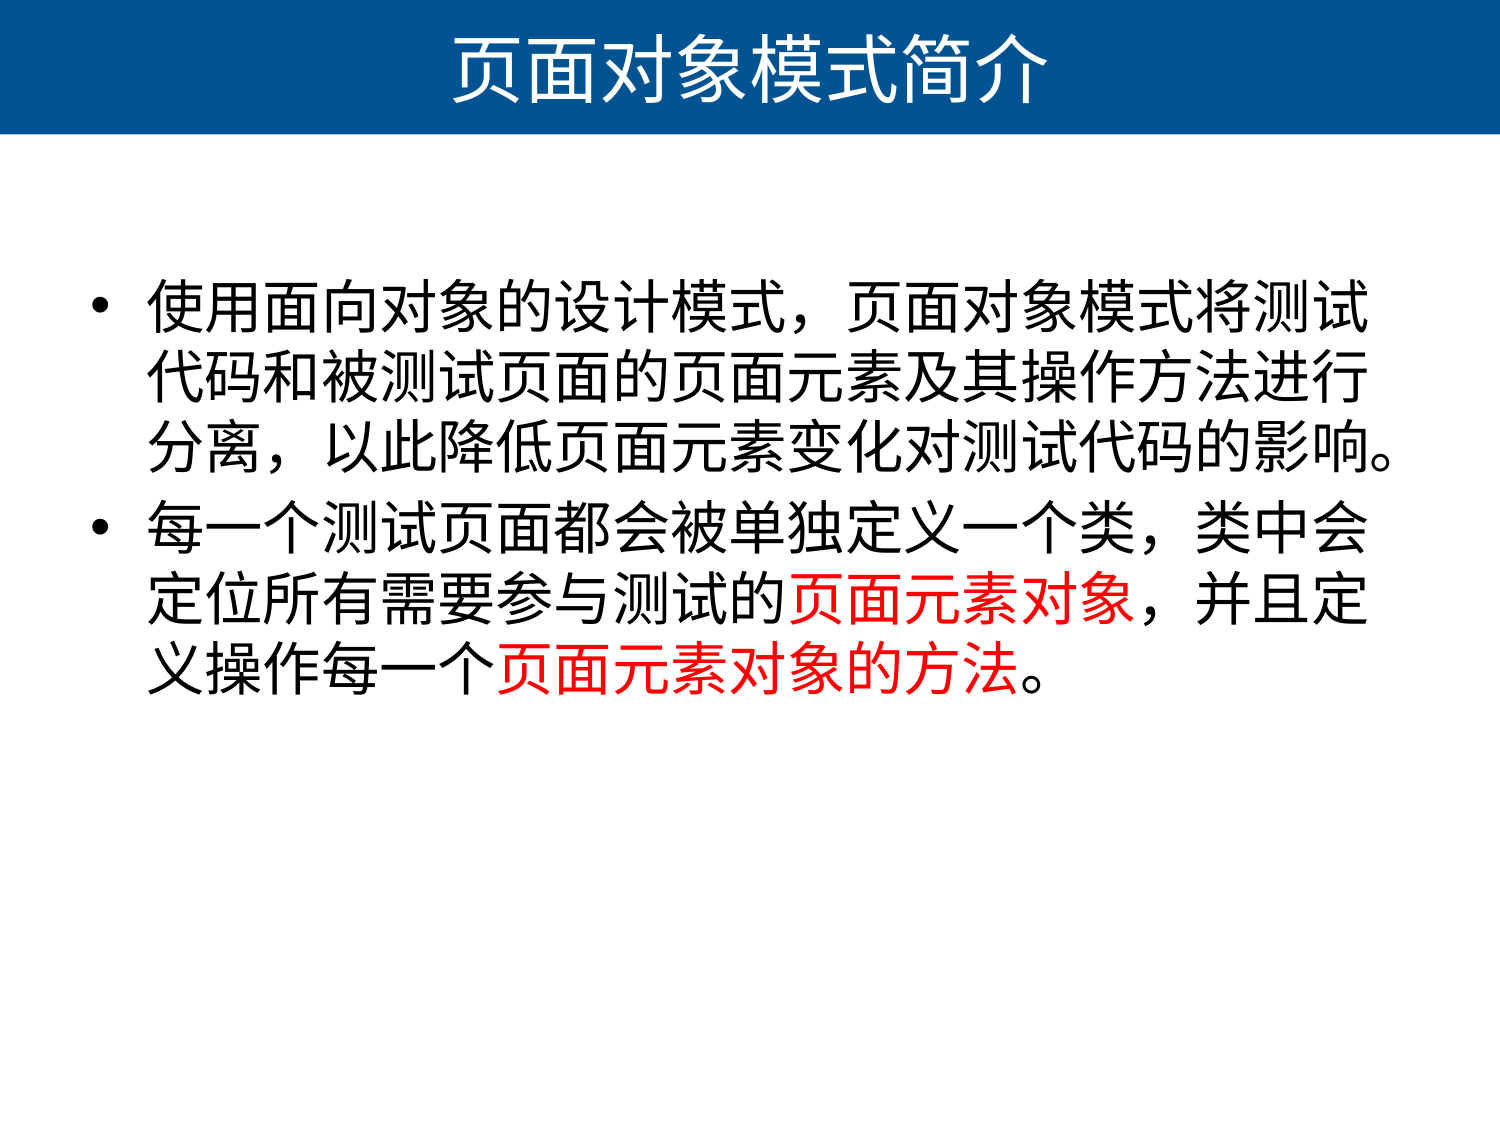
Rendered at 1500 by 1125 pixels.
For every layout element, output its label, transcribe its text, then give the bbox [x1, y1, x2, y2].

list 使用面向对象的设计模式，页面对象模式将测试代码和被测试页面的页面元素及其操作方法进行分离，以此降低页面元素变化对测试代码的影响。 每一个测试页面都会被单独定义一个类，类中会定位所有需要参与测试的页面元素对象，并且定义操作每一个页面元素对象的方法。 [75, 262, 1425, 1005]
title 页面对象模式简介 [0, 0, 1500, 135]
